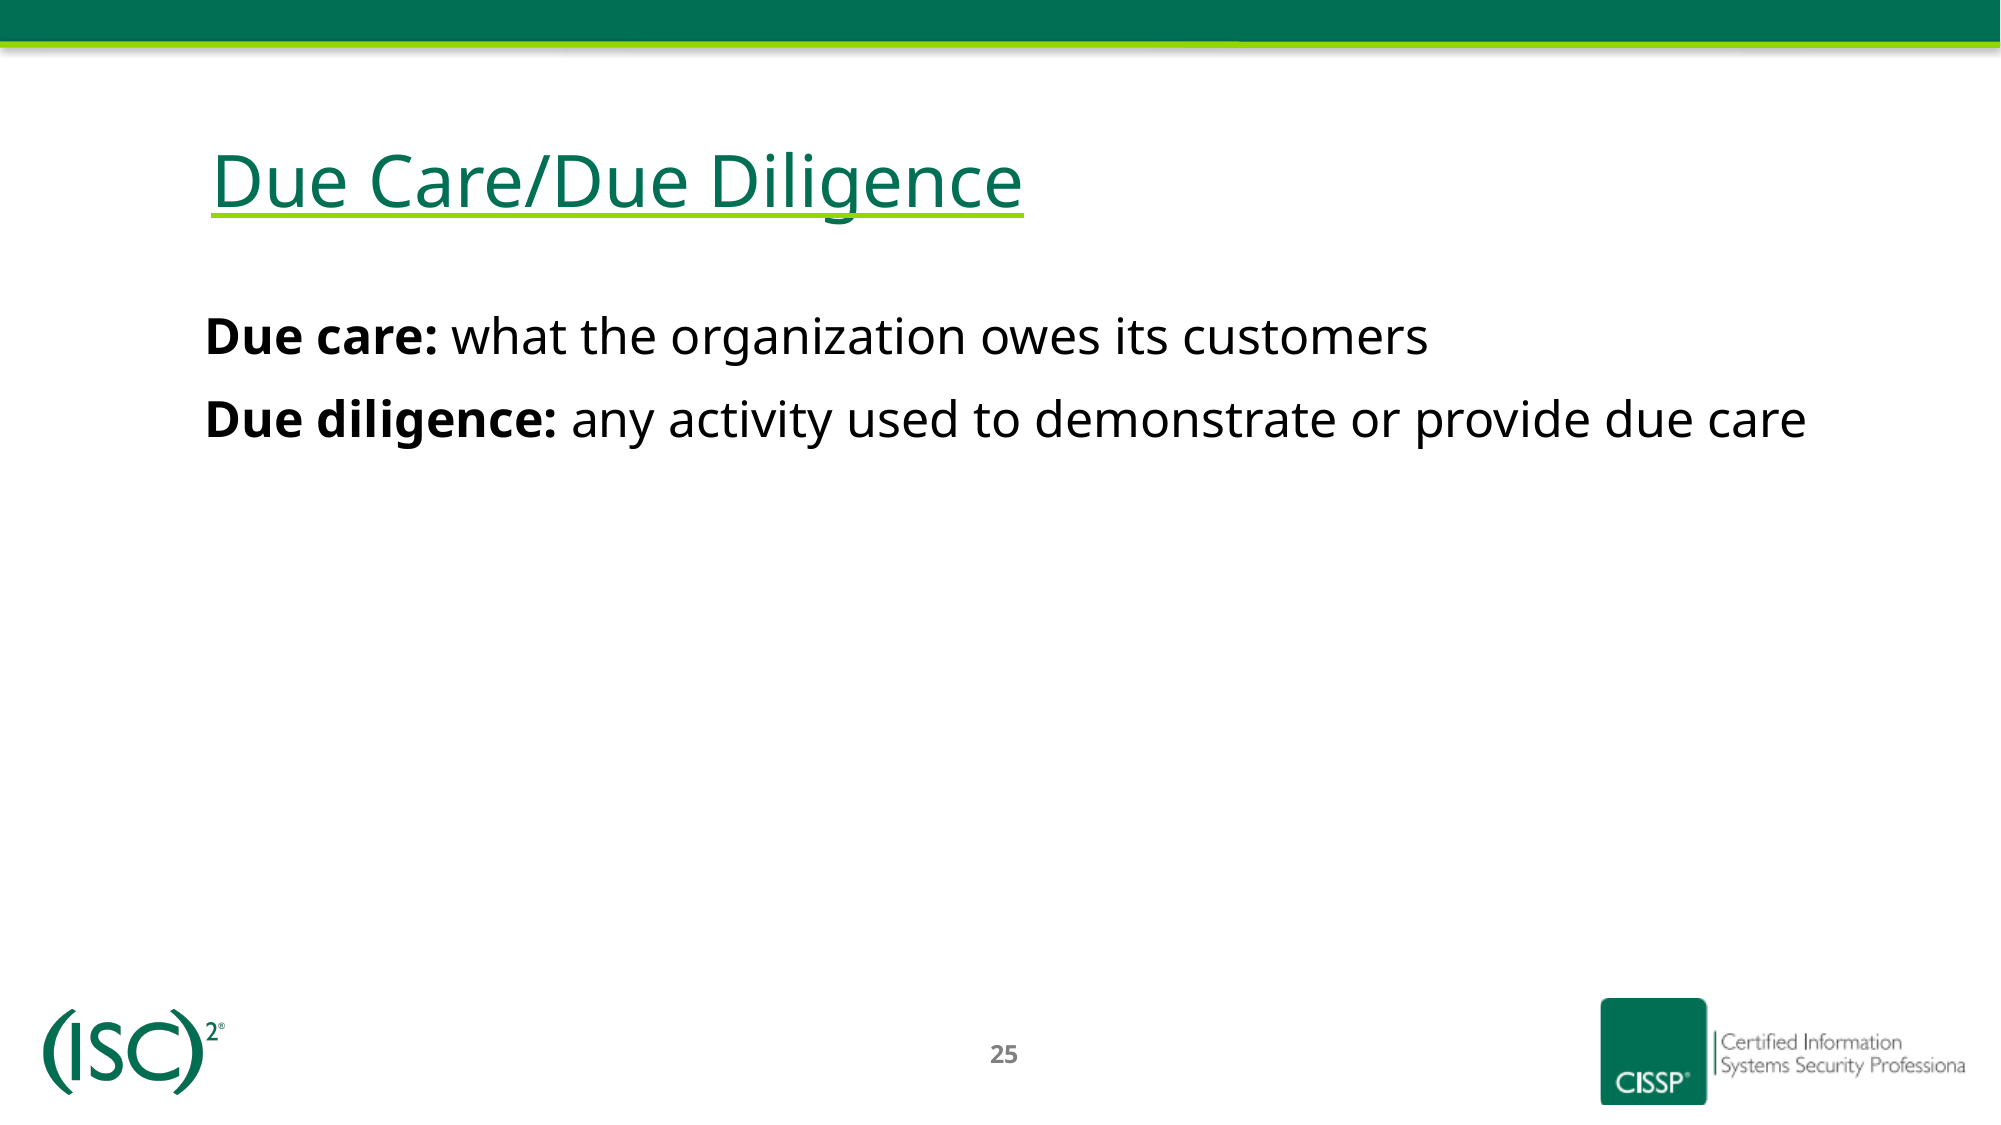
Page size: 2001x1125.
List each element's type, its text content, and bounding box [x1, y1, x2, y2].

picture [40, 1005, 228, 1099]
list Due care: what the organization owes its customers Due diligence: any activity used to demonstrate or provide due care [189, 297, 1944, 961]
title Due Care/Due Diligence [196, 91, 1982, 280]
